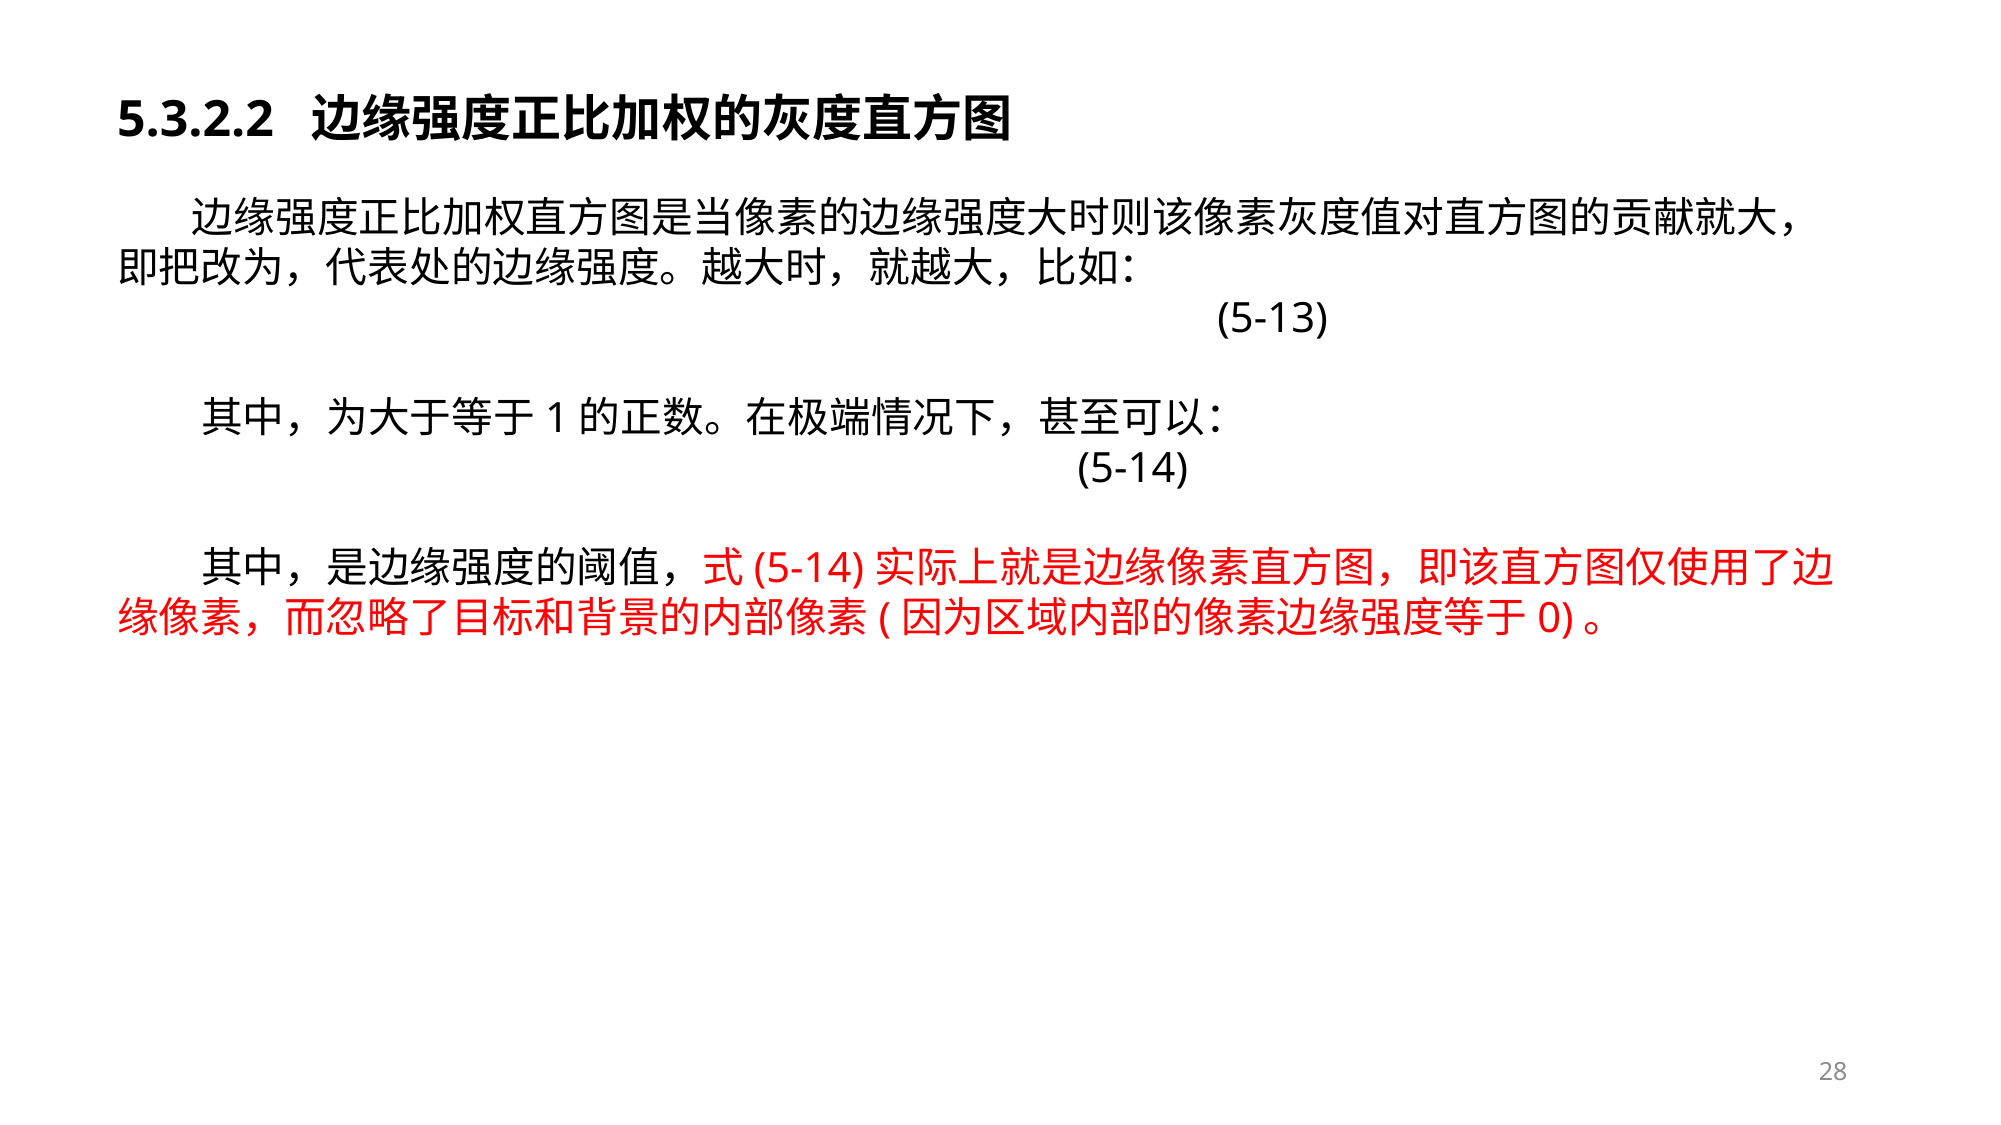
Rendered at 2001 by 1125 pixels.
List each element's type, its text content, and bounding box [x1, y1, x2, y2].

text_box 5.3.2.2 边缘强度正比加权的灰度直方图 [102, 78, 1441, 154]
slide_number 28 [1412, 1042, 1863, 1103]
